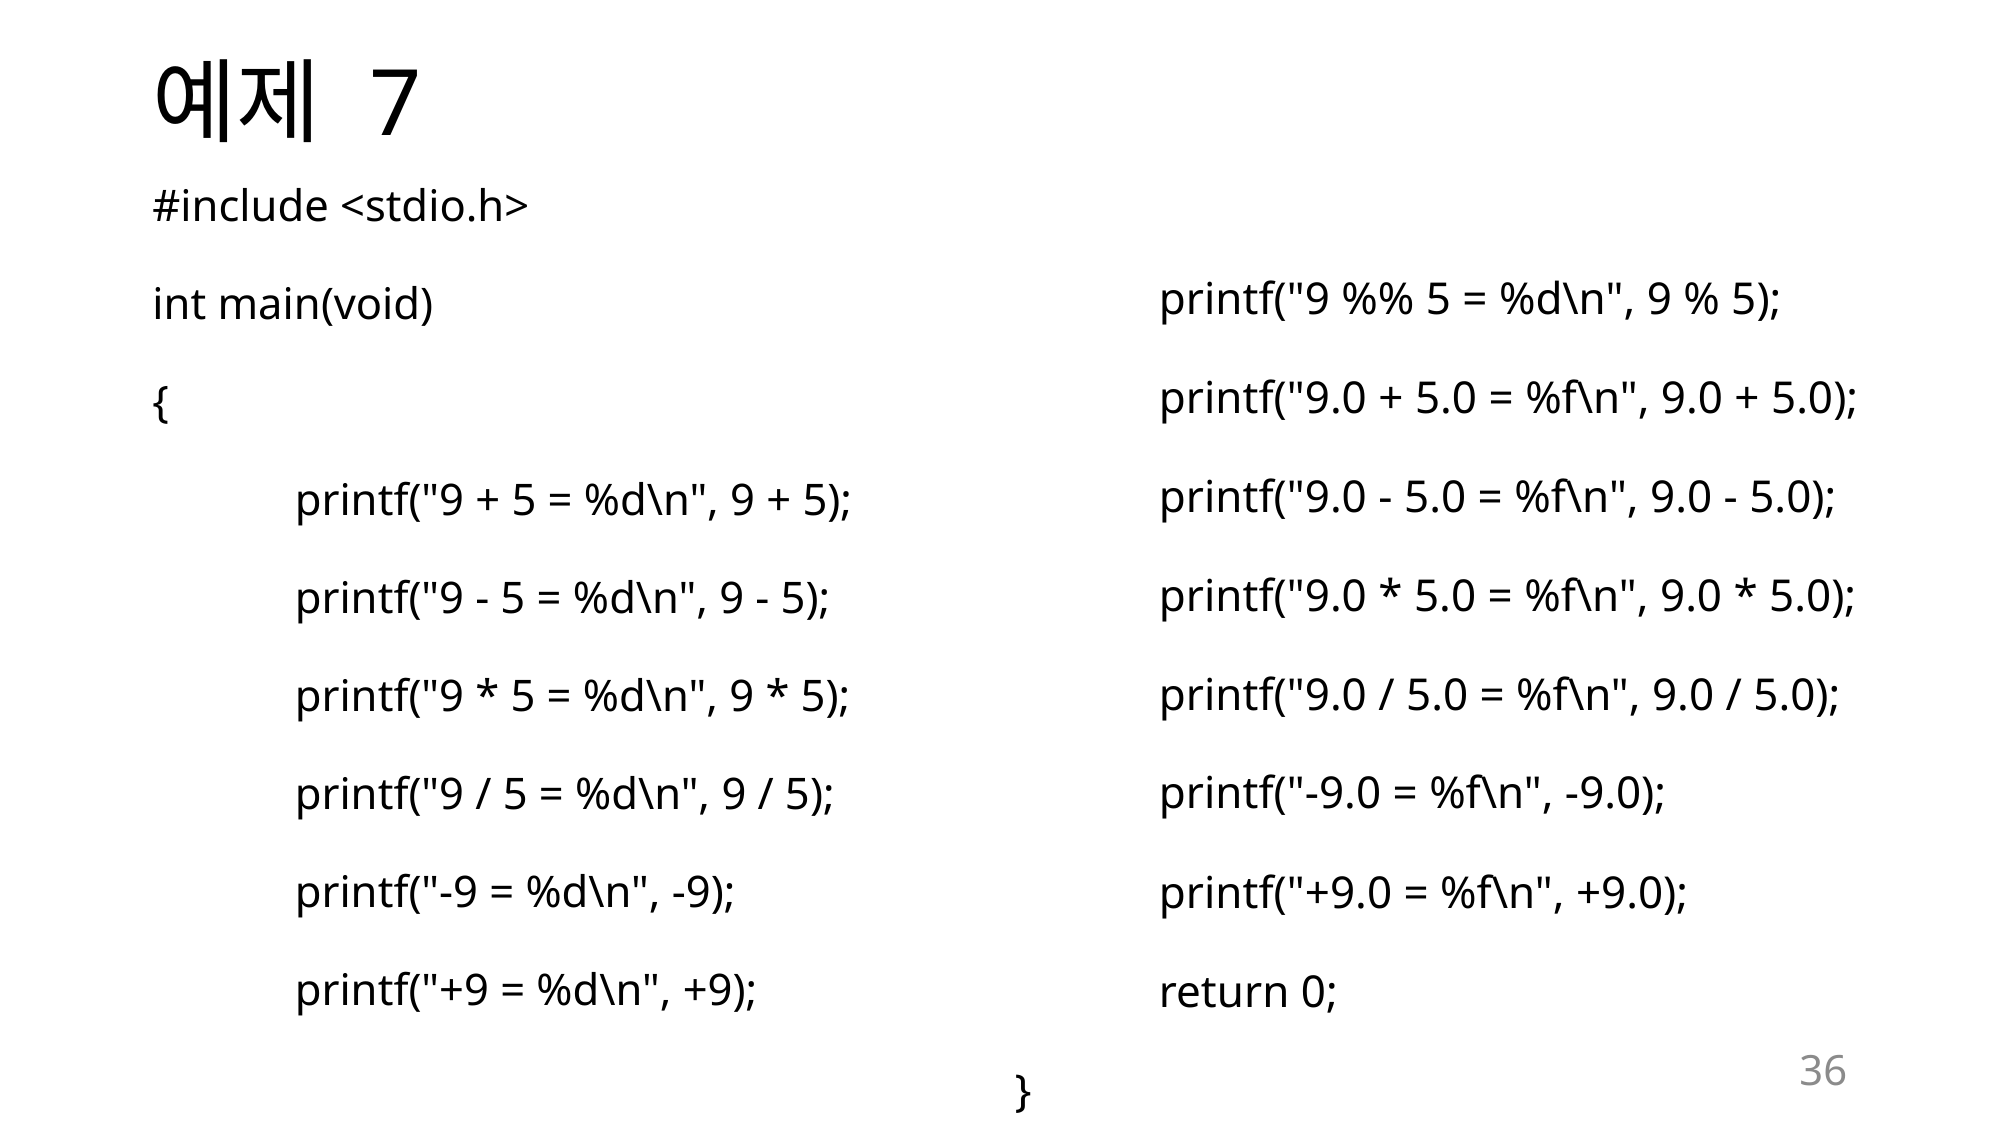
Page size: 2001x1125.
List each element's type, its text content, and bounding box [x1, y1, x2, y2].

title 예제 7 [137, 0, 1863, 215]
text_box printf("9 %% 5 = %d\n", 9 % 5); printf("9.0 + 5.0 = %f\n", 9.0 + 5.0); printf("9.0 - 5.0 = %f\n", 9.0 - 5.0); printf("9.0 * 5.0 = %f\n", 9.0 * 5.0); printf("9.0 / 5.0 = %f\n", 9.0 / 5.0); printf("-9.0 = %f\n", -9.0); printf("+9.0 = %f\n", +9.0); return 0; } [999, 236, 1945, 1125]
list #include <stdio.h> int main(void) { printf("9 + 5 = %d\n", 9 + 5); printf("9 - 5 = %d\n", 9 - 5); printf("9 * 5 = %d\n", 9 * 5); printf("9 / 5 = %d\n", 9 / 5); printf("-9 = %d\n", -9); printf("+9 = %d\n", +9); [137, 144, 1000, 1125]
